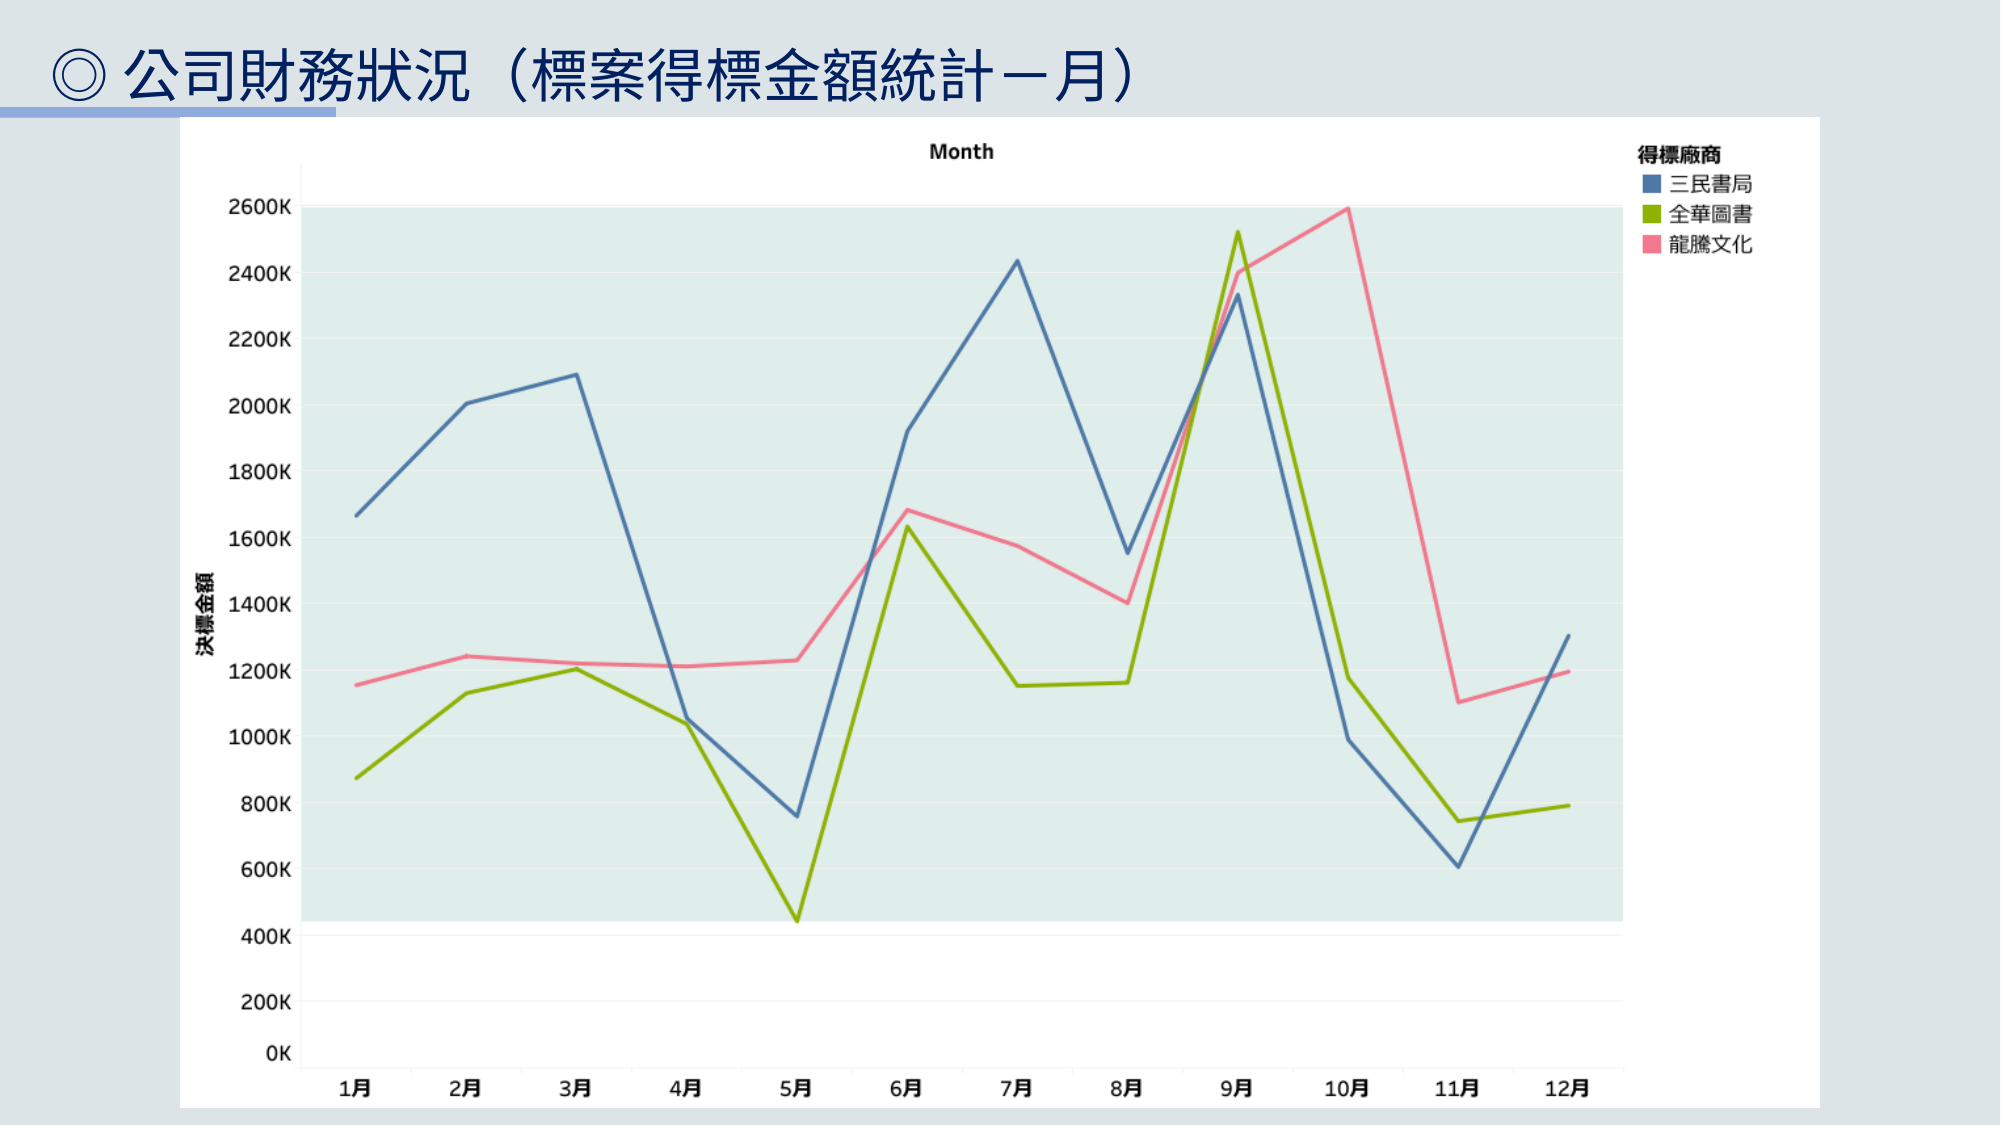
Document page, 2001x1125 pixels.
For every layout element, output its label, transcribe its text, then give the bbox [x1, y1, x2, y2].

picture [0, 0, 2001, 1125]
text_box ◎公司財務狀況（標案得標金額統計－月） [35, 31, 1512, 117]
text_box [0, 106, 337, 119]
